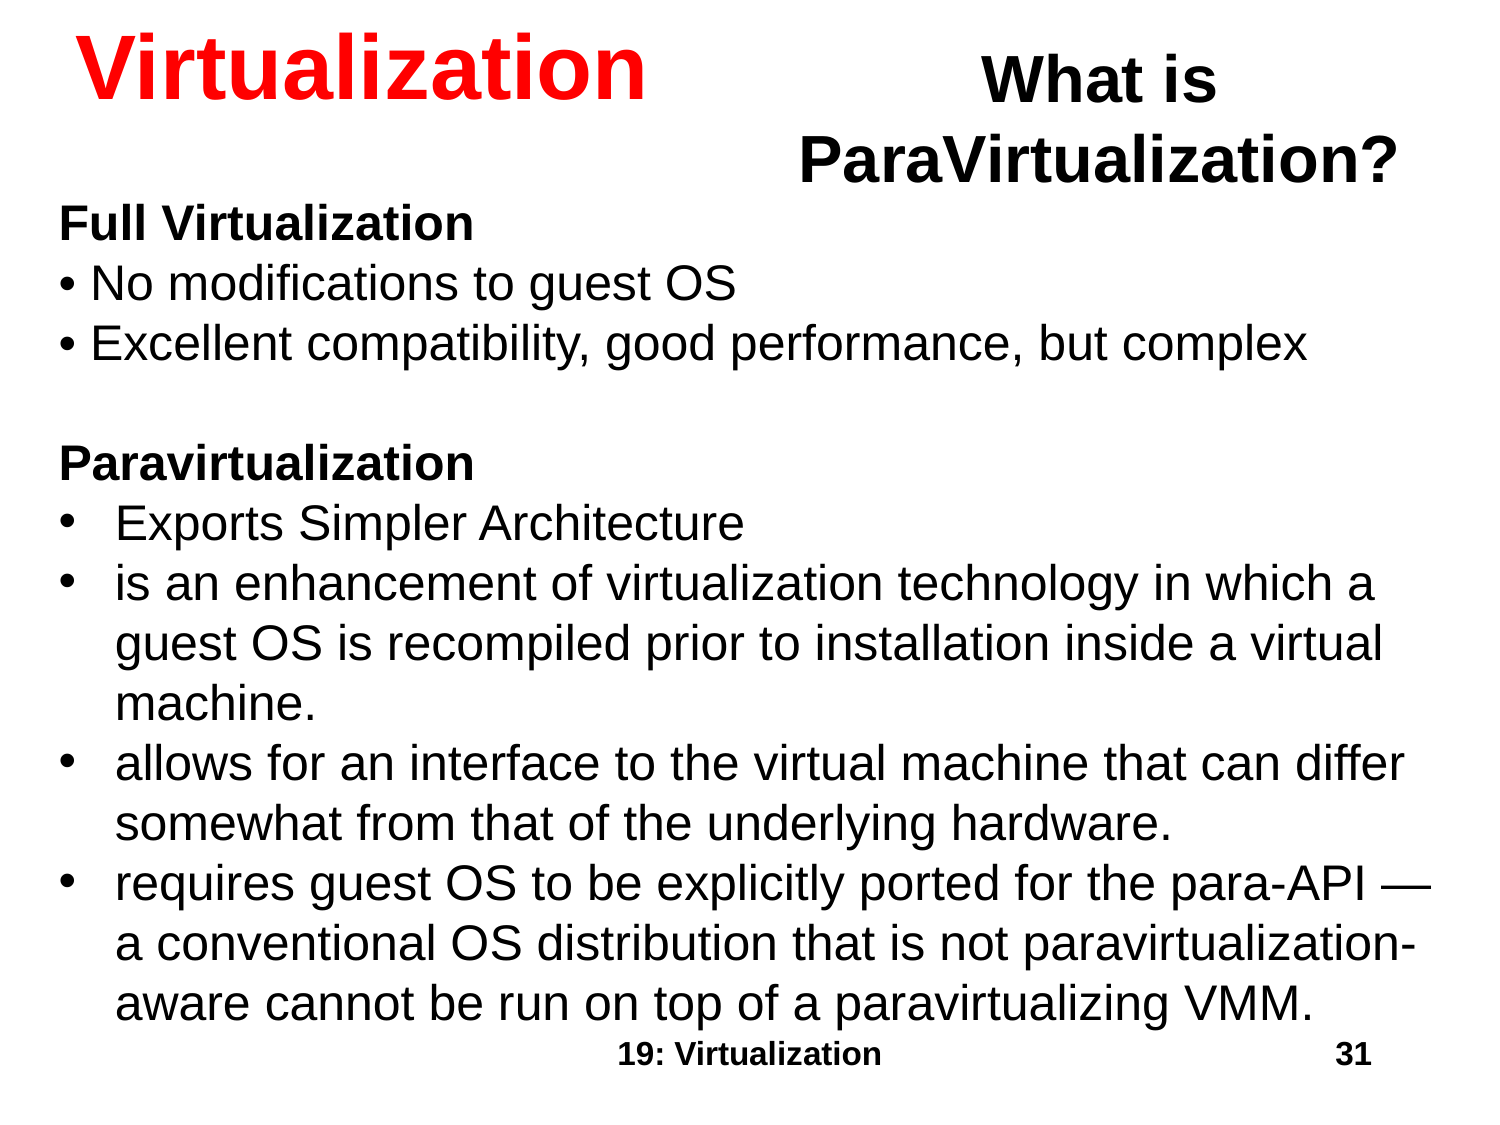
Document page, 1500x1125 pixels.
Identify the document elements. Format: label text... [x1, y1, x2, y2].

footer 19: Virtualization [512, 1038, 988, 1100]
text_box Full Virtualization • No modifications to guest OS • Excellent compatibility, good performance, but complex Paravirtualization Exports Simpler Architecture is an enhancement of virtualization technology in which a guest OS is recompiled prior to installation inside a virtual machine. allows for an interface to the virtual machine that can differ somewhat from that of the underlying hardware. requires guest OS to be explicitly ported for the para-API — a conventional OS distribution that is not paravirtualization-aware cannot be run on top of a paravirtualizing VMM. [43, 183, 1450, 1038]
text_box Virtualization [0, 6, 725, 119]
slide_number 31 [1074, 1038, 1388, 1100]
text_box What is ParaVirtualization? [724, 27, 1475, 203]
